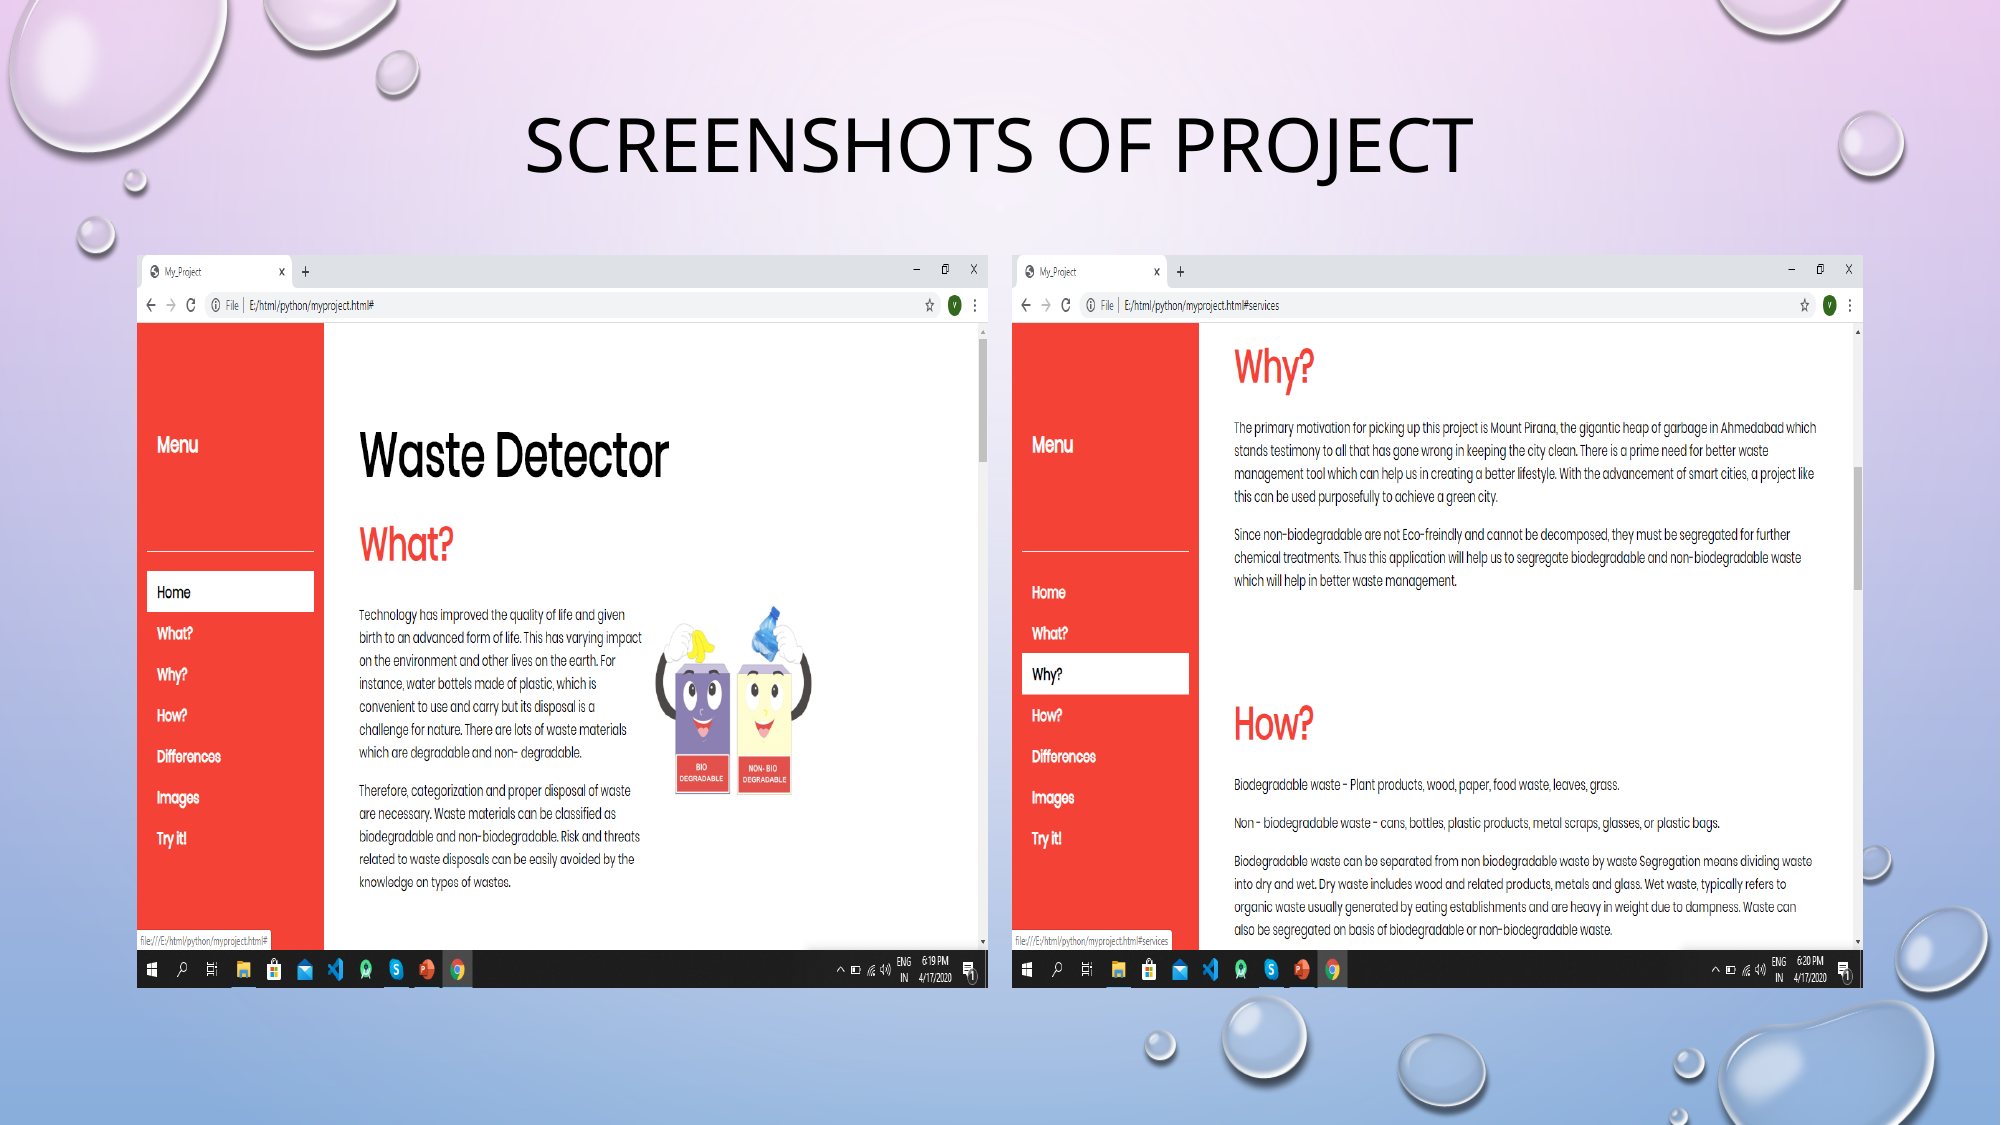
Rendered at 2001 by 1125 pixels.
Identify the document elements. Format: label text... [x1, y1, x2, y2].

title Screenshots of project [149, 16, 1851, 279]
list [137, 254, 988, 988]
picture [0, 0, 2000, 1125]
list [1012, 254, 1863, 988]
